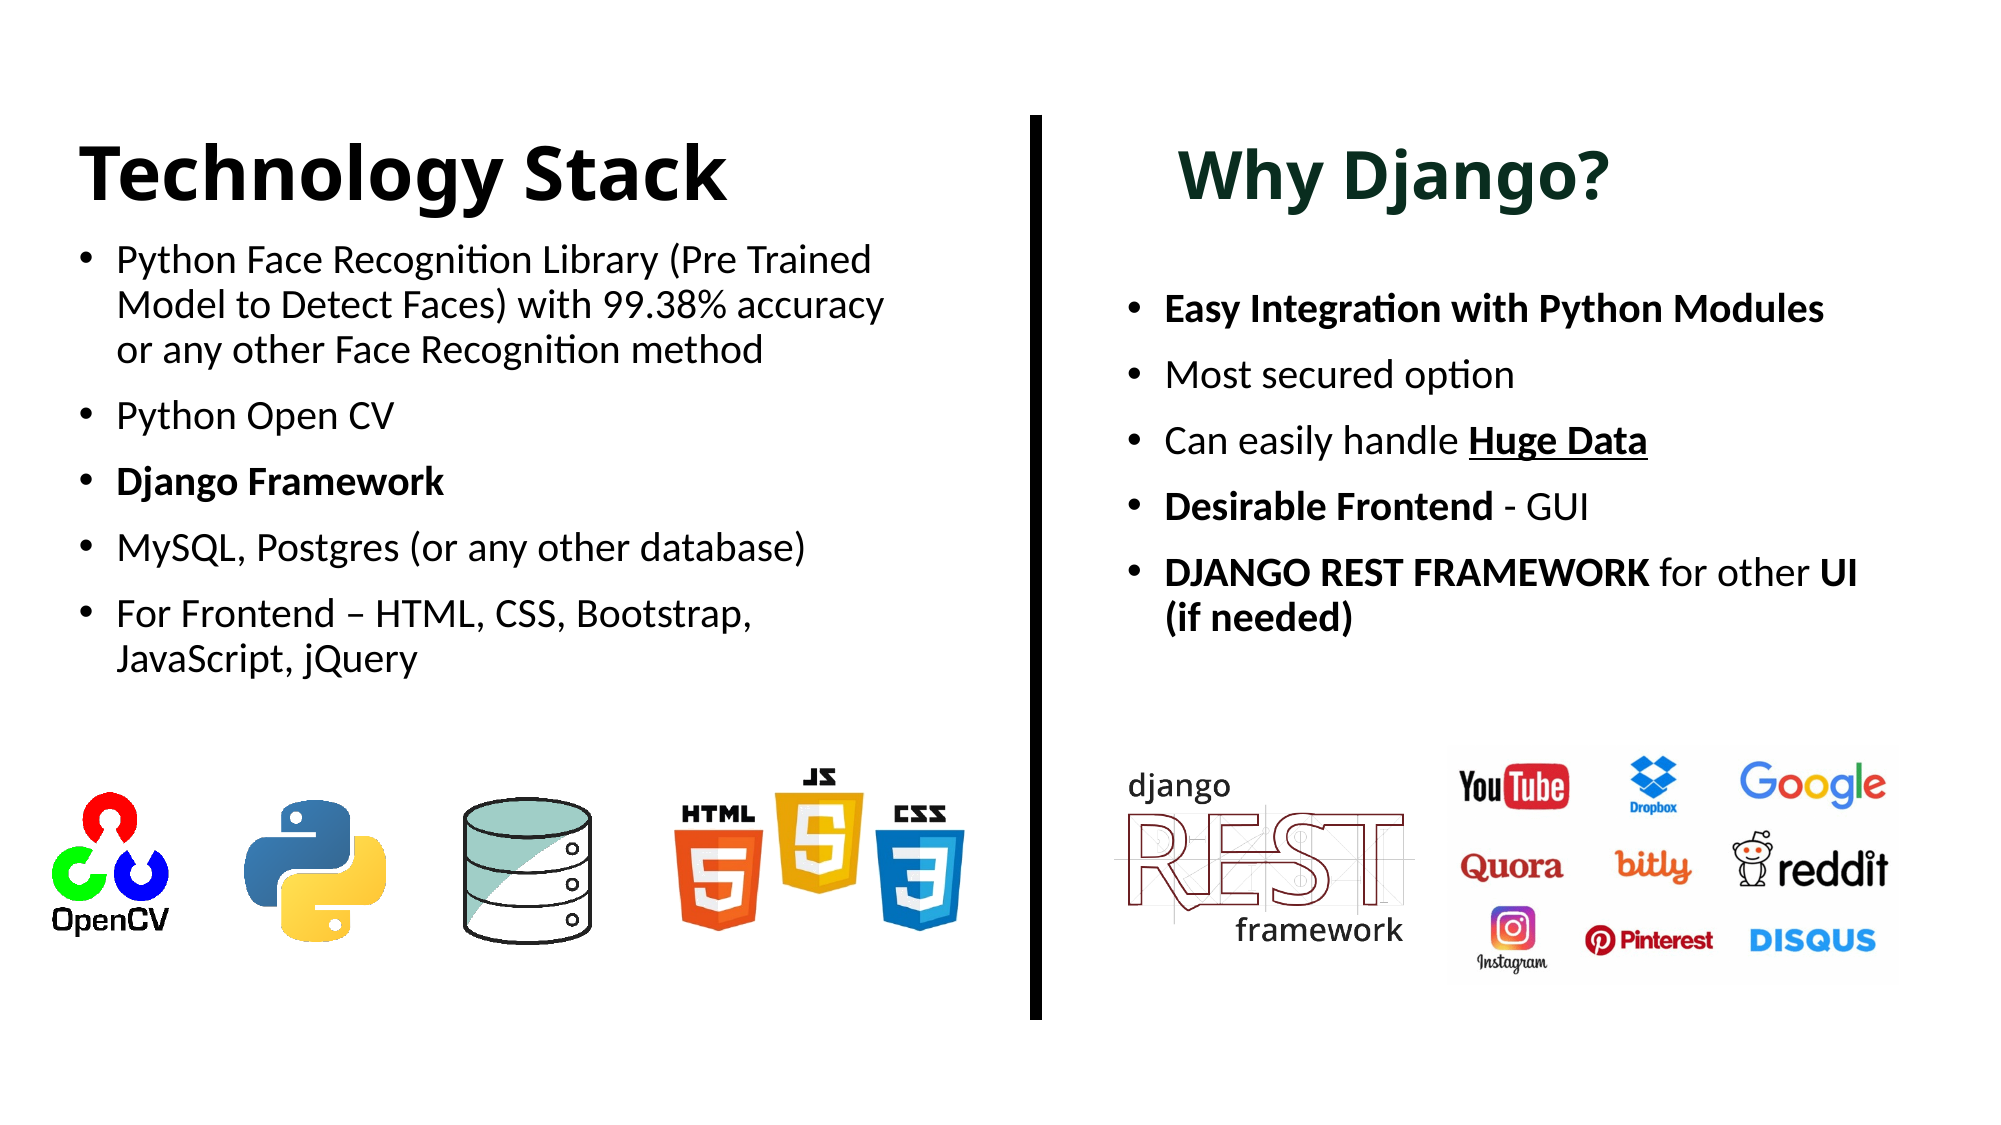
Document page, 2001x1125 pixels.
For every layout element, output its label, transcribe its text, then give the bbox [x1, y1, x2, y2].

text_box Technology Stack Python Face Recognition Library (Pre Trained Model to Detect Faces) with 99.38% accuracy or any other Face Recognition method Python Open CV Django Framework MySQL, Postgres (or any other database) For Frontend – HTML, CSS, Bootstrap, JavaScript, jQuery [63, 128, 924, 749]
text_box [51, 749, 971, 953]
list Easy Integration with Python Modules Most secured option Can easily handle Huge Data Desirable Frontend - GUI DJANGO REST FRAMEWORK for other UI (if needed) [1112, 279, 1887, 688]
text_box Why Django? [1163, 125, 1764, 221]
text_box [1068, 745, 1899, 985]
